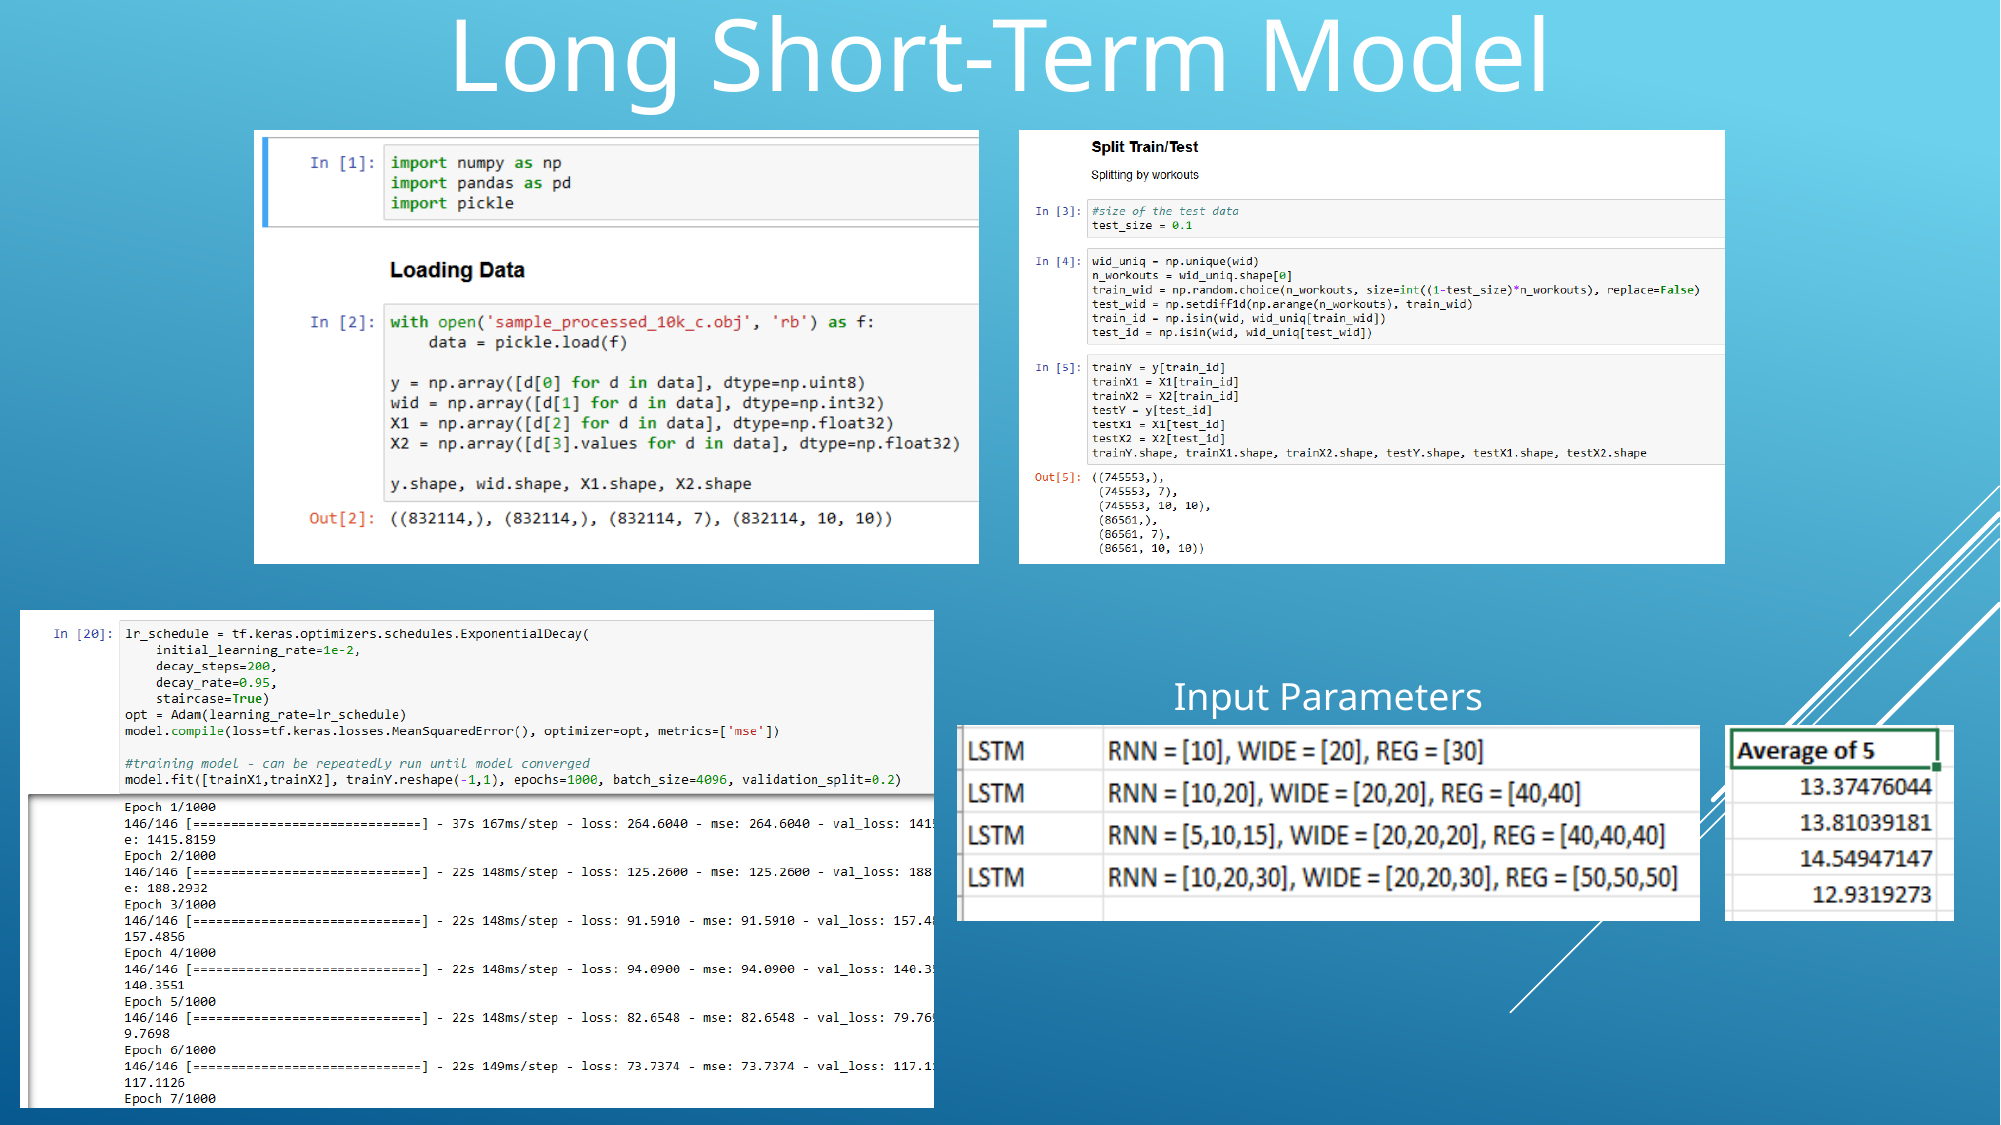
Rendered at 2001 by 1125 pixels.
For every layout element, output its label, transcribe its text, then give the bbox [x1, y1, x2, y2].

text_box Input Parameters [1159, 665, 1498, 725]
picture [19, 610, 934, 1108]
text_box Long Short-Term Model [90, 5, 1911, 119]
picture [956, 725, 1701, 921]
picture [1019, 130, 1726, 565]
picture [1724, 725, 1954, 921]
picture [254, 130, 980, 565]
